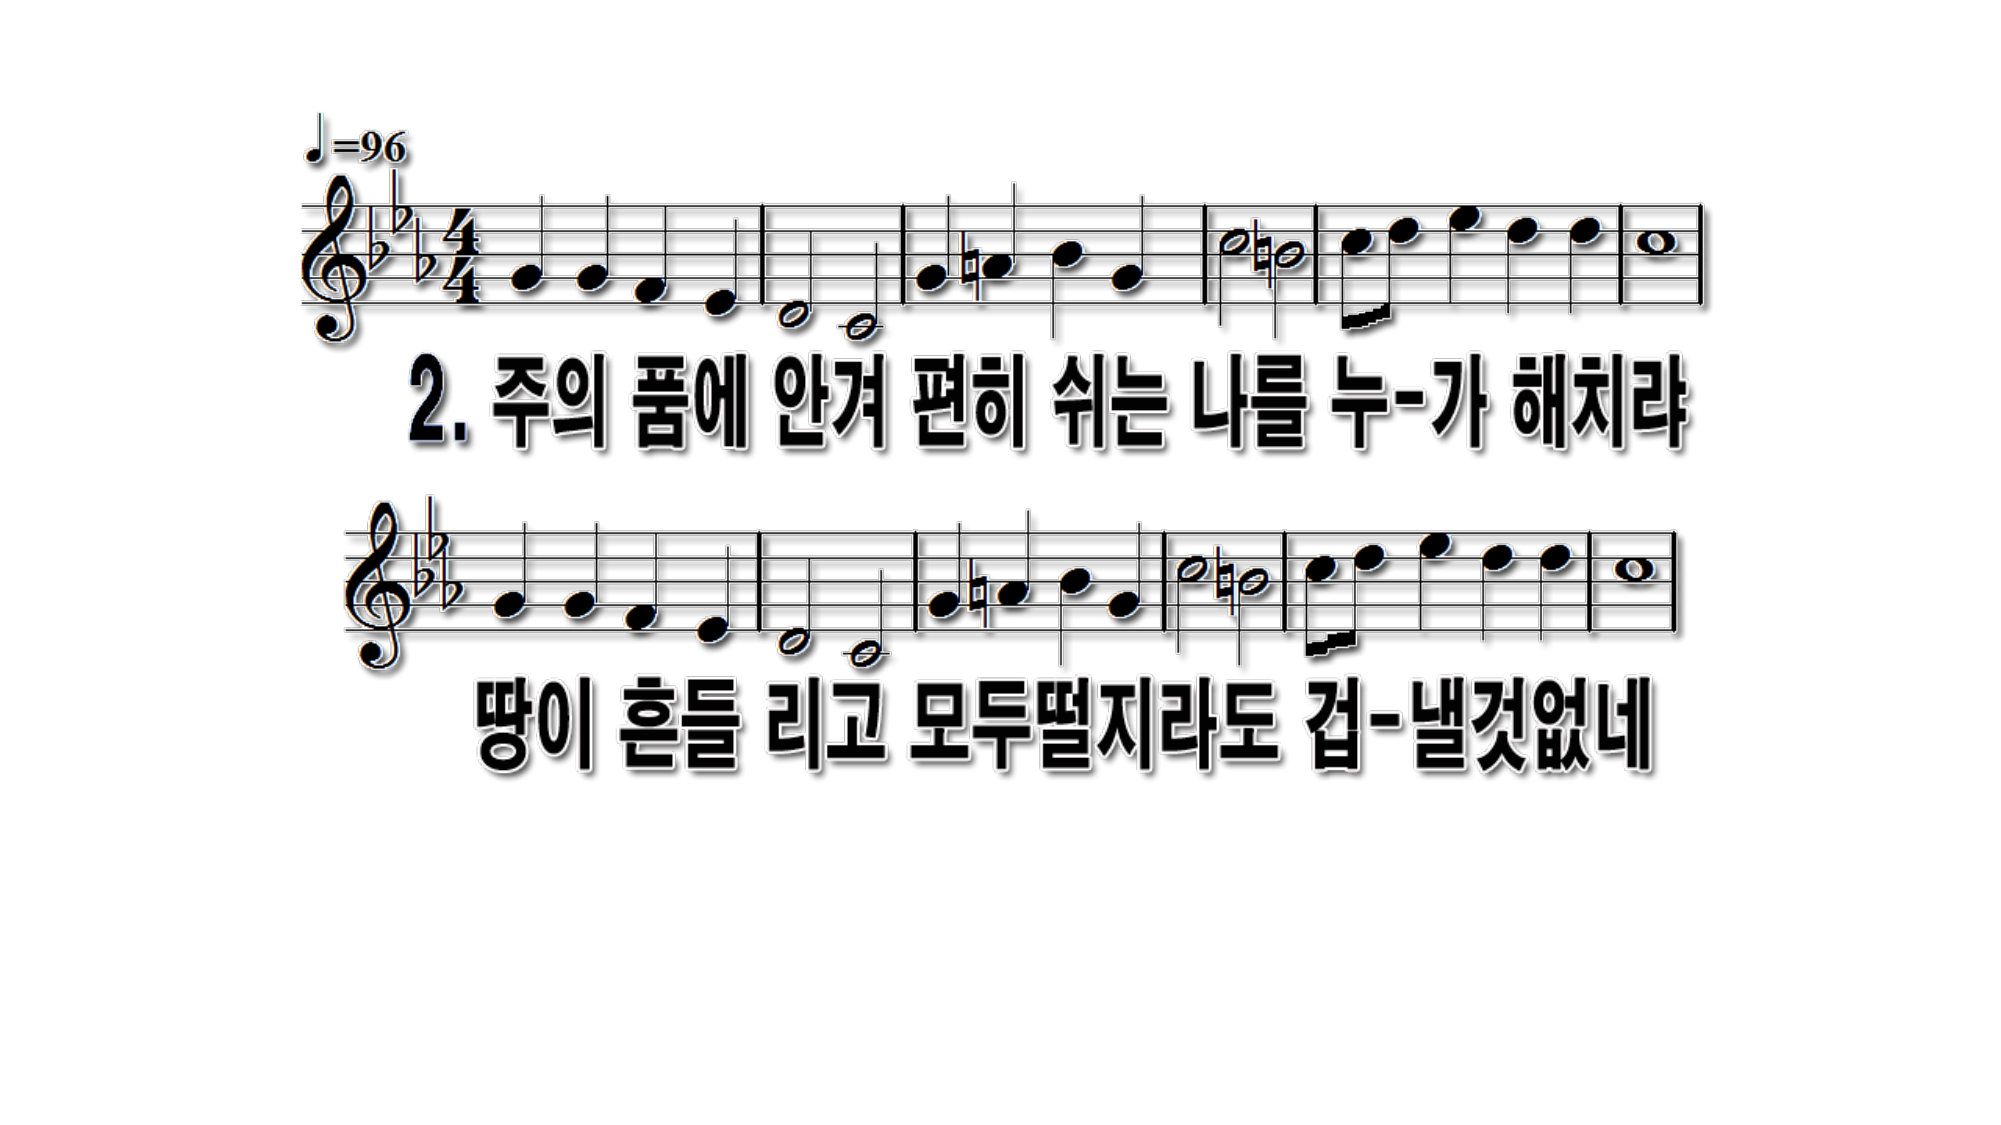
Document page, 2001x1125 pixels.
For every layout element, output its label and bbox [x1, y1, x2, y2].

picture [249, 0, 1750, 938]
